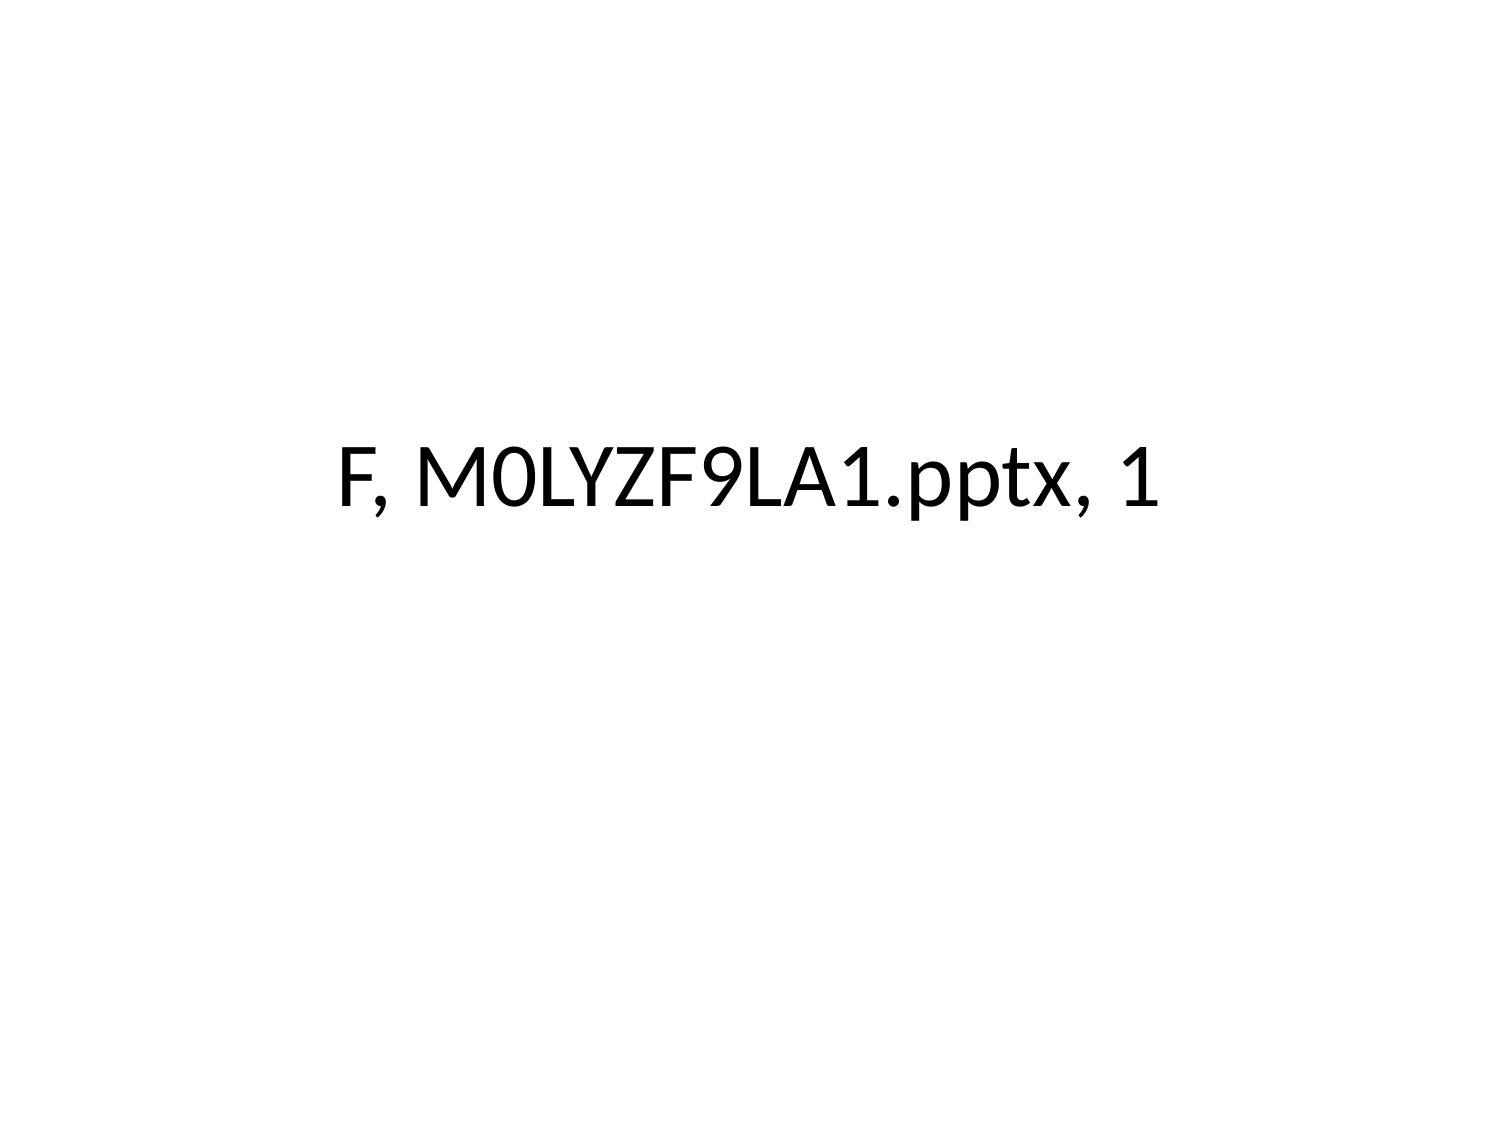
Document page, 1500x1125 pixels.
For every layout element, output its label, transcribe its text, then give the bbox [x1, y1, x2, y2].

title F, M0LYZF9LA1.pptx, 1 [112, 349, 1388, 591]
